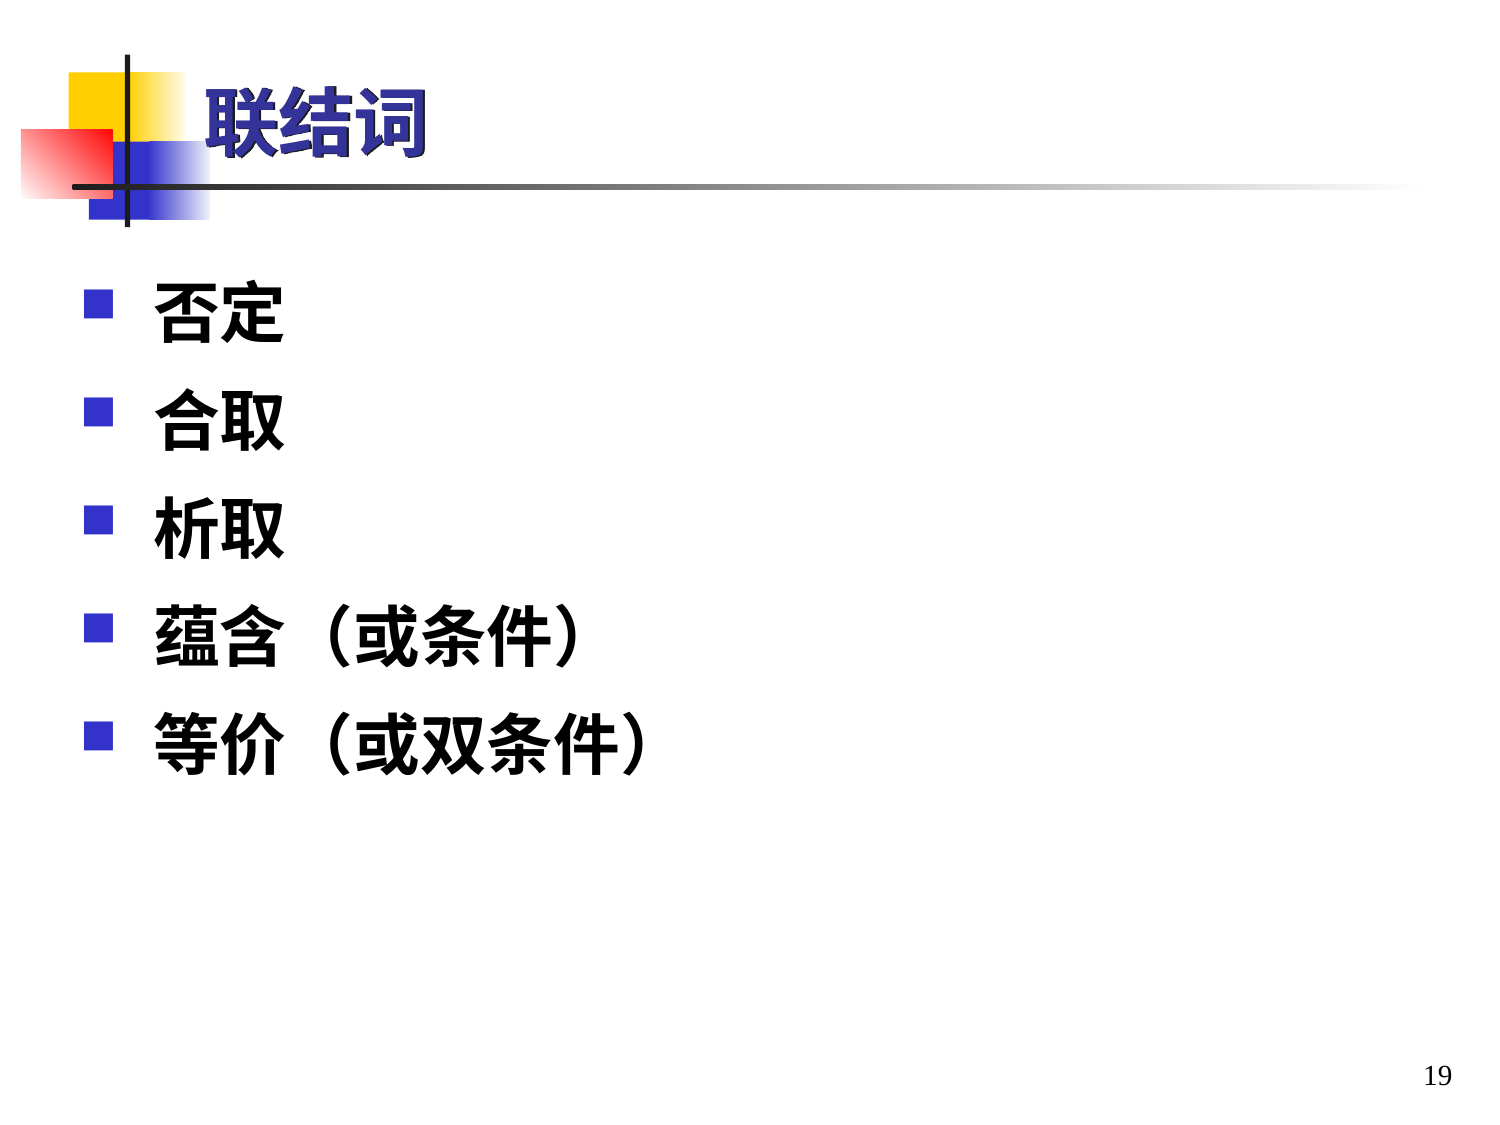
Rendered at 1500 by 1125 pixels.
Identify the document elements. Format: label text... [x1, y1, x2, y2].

title 联结词 [188, 11, 1468, 173]
slide_number 19 [1154, 1023, 1468, 1100]
list 否定 合取 析取 蕴含（或条件） 等价（或双条件） [64, 255, 1400, 1083]
